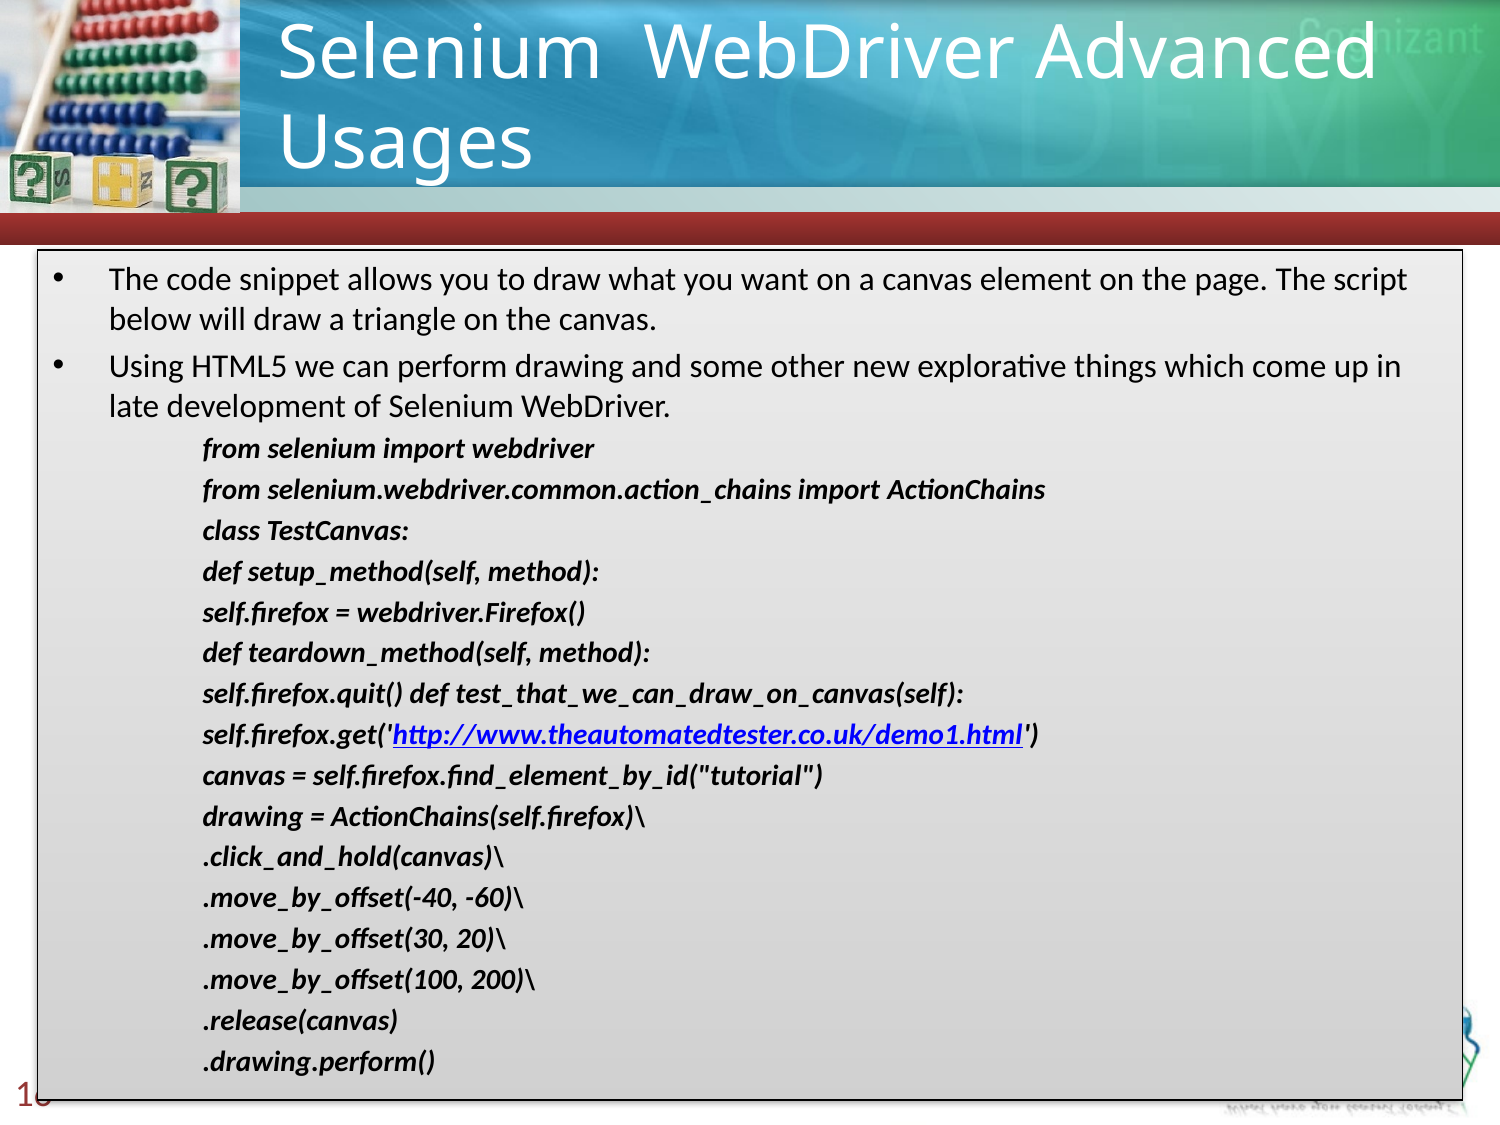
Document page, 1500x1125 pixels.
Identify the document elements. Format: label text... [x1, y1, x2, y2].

list The code snippet allows you to draw what you want on a canvas element on the page. The script below will draw a triangle on the canvas. Using HTML5 we can perform drawing and some other new explorative things which come up in late development of Selenium WebDriver. from selenium import webdriver from selenium.webdriver.common.action_chains import ActionChains class TestCanvas: def setup_method(self, method): self.firefox = webdriver.Firefox() def teardown_method(self, method): self.firefox.quit() def test_that_we_can_draw_on_canvas(self): self.firefox.get('http://www.theautomatedtester.co.uk/demo1.html') canvas = self.firefox.find_element_by_id("tutorial") drawing = ActionChains(self.firefox)\ .click_and_hold(canvas)\ .move_by_offset(-40, -60)\ .move_by_offset(30, 20)\ .move_by_offset(100, 200)\ .release(canvas) .drawing.perform() [37, 249, 1463, 1101]
slide_number 16 [0, 1061, 75, 1108]
title Selenium WebDriver Advanced Usages [262, 0, 1500, 188]
picture [0, 245, 1500, 1125]
picture [0, 0, 262, 213]
